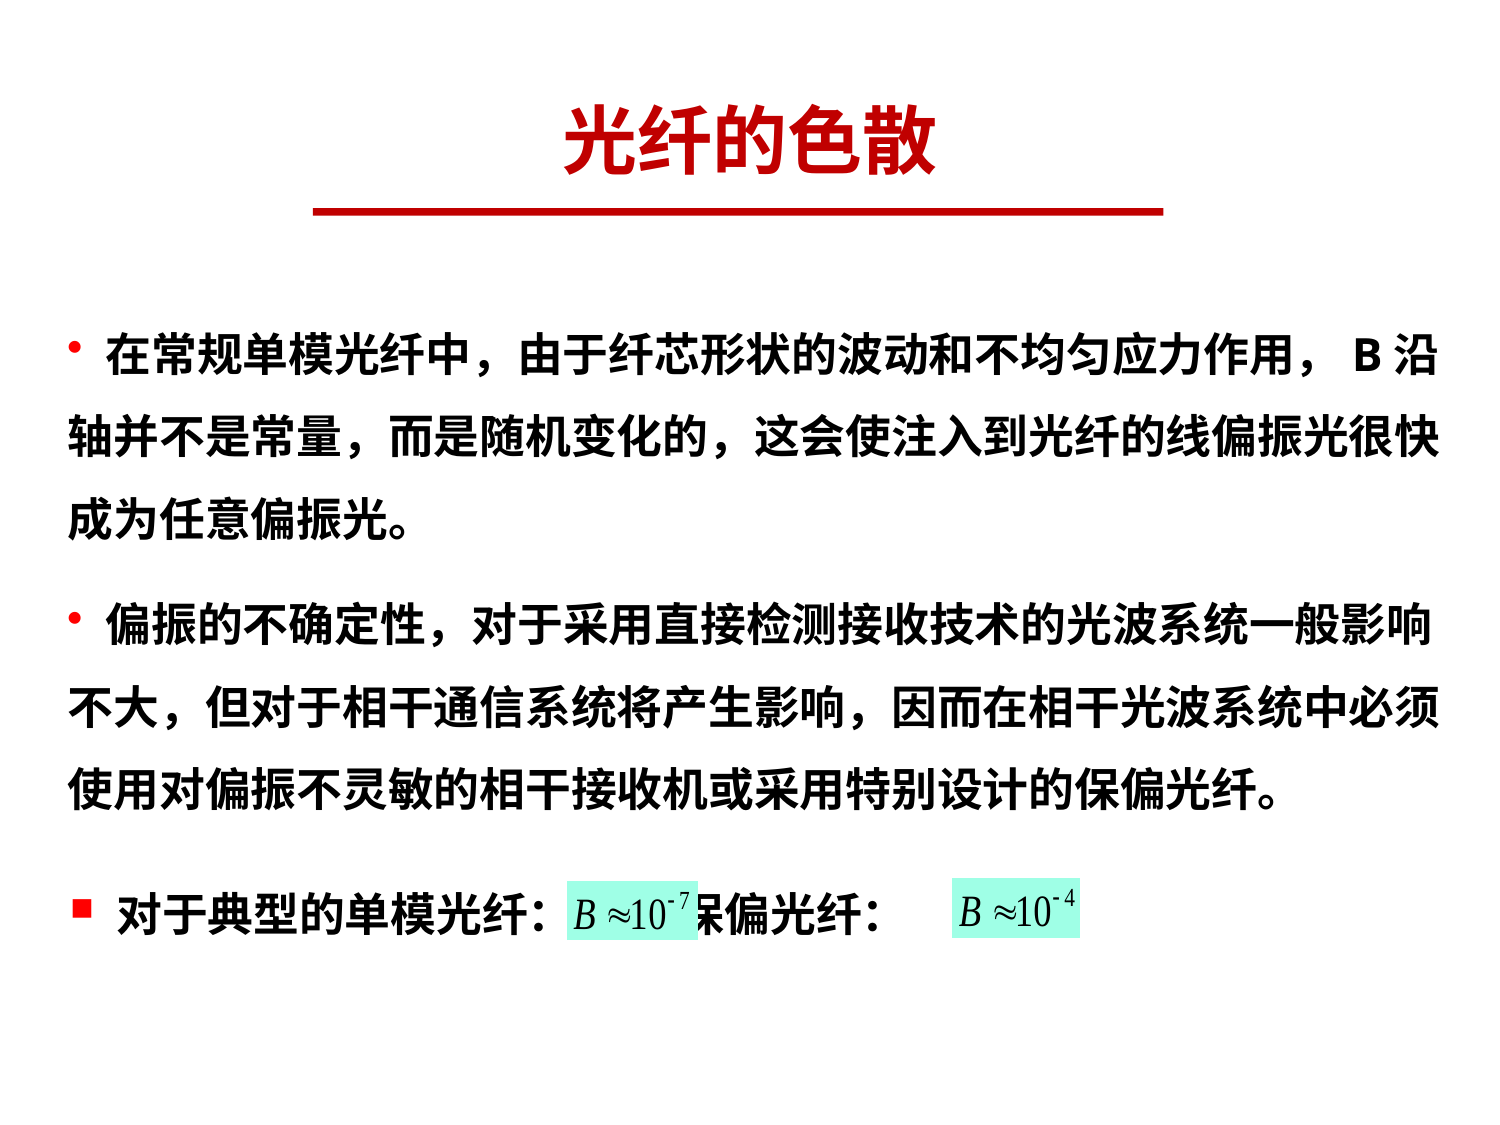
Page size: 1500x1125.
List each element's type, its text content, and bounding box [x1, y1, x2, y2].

text_box [311, 206, 1165, 218]
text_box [55, 872, 1081, 950]
text_box 在常规单模光纤中，由于纤芯形状的波动和不均匀应力作用，B沿轴并不是常量，而是随机变化的，这会使注入到光纤的线偏振光很快成为任意偏振光。 偏振的不确定性，对于采用直接检测接收技术的光波系统一般影响不大，但对于相干通信系统将产生影响，因而在相干光波系统中必须使用对偏振不灵敏的相干接收机或采用特别设计的保偏光纤。 [53, 290, 1471, 823]
title 光纤的色散 [75, 45, 1425, 233]
